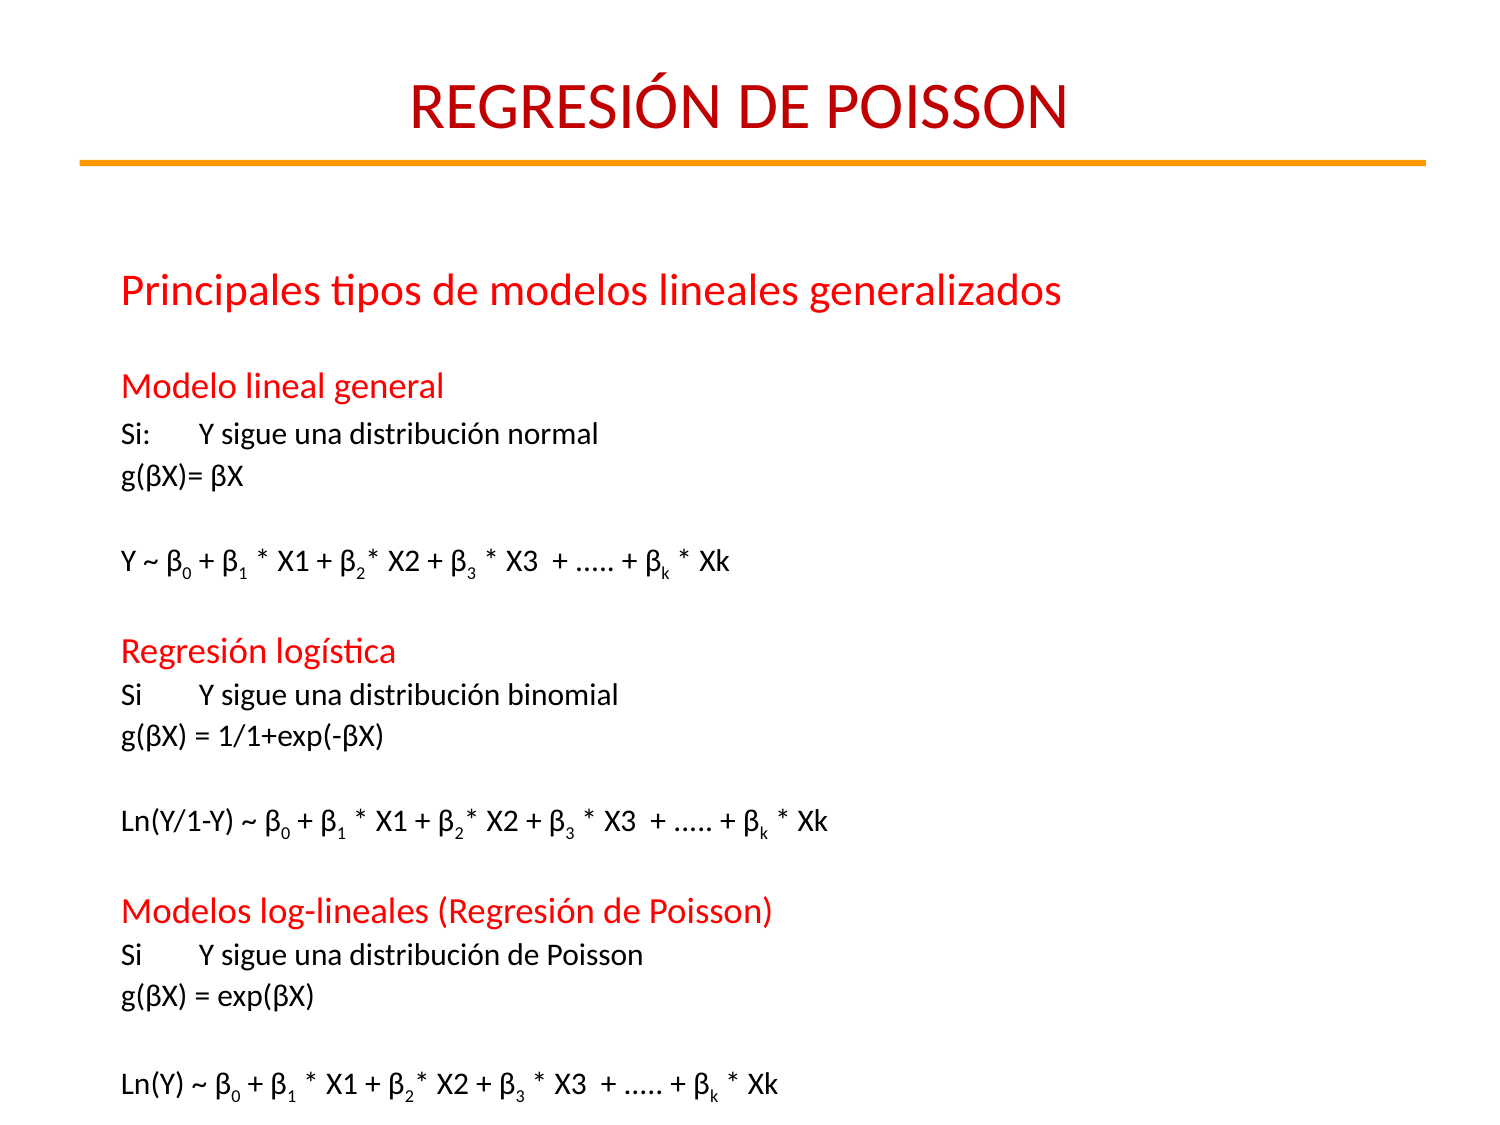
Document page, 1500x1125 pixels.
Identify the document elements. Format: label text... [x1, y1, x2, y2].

list Principales tipos de modelos lineales generalizados Modelo lineal general Si: Y sigue una distribución normal g(βX)= βX Y ~ β0 + β1 * X1 + β2* X2 + β3 * X3 + ..... + βk * Xk Regresión logística Si Y sigue una distribución binomial g(βX) = 1/1+exp(-βX) Ln(Y/1-Y) ~ β0 + β1 * X1 + β2* X2 + β3 * X3 + ..... + βk * Xk Modelos log-lineales (Regresión de Poisson) Si Y sigue una distribución de Poisson g(βX) = exp(βX) Ln(Y) ~ β0 + β1 * X1 + β2* X2 + β3 * X3 + ..... + βk * Xk [64, 262, 1388, 1125]
text_box REGRESIÓN DE POISSON [64, 42, 1415, 162]
